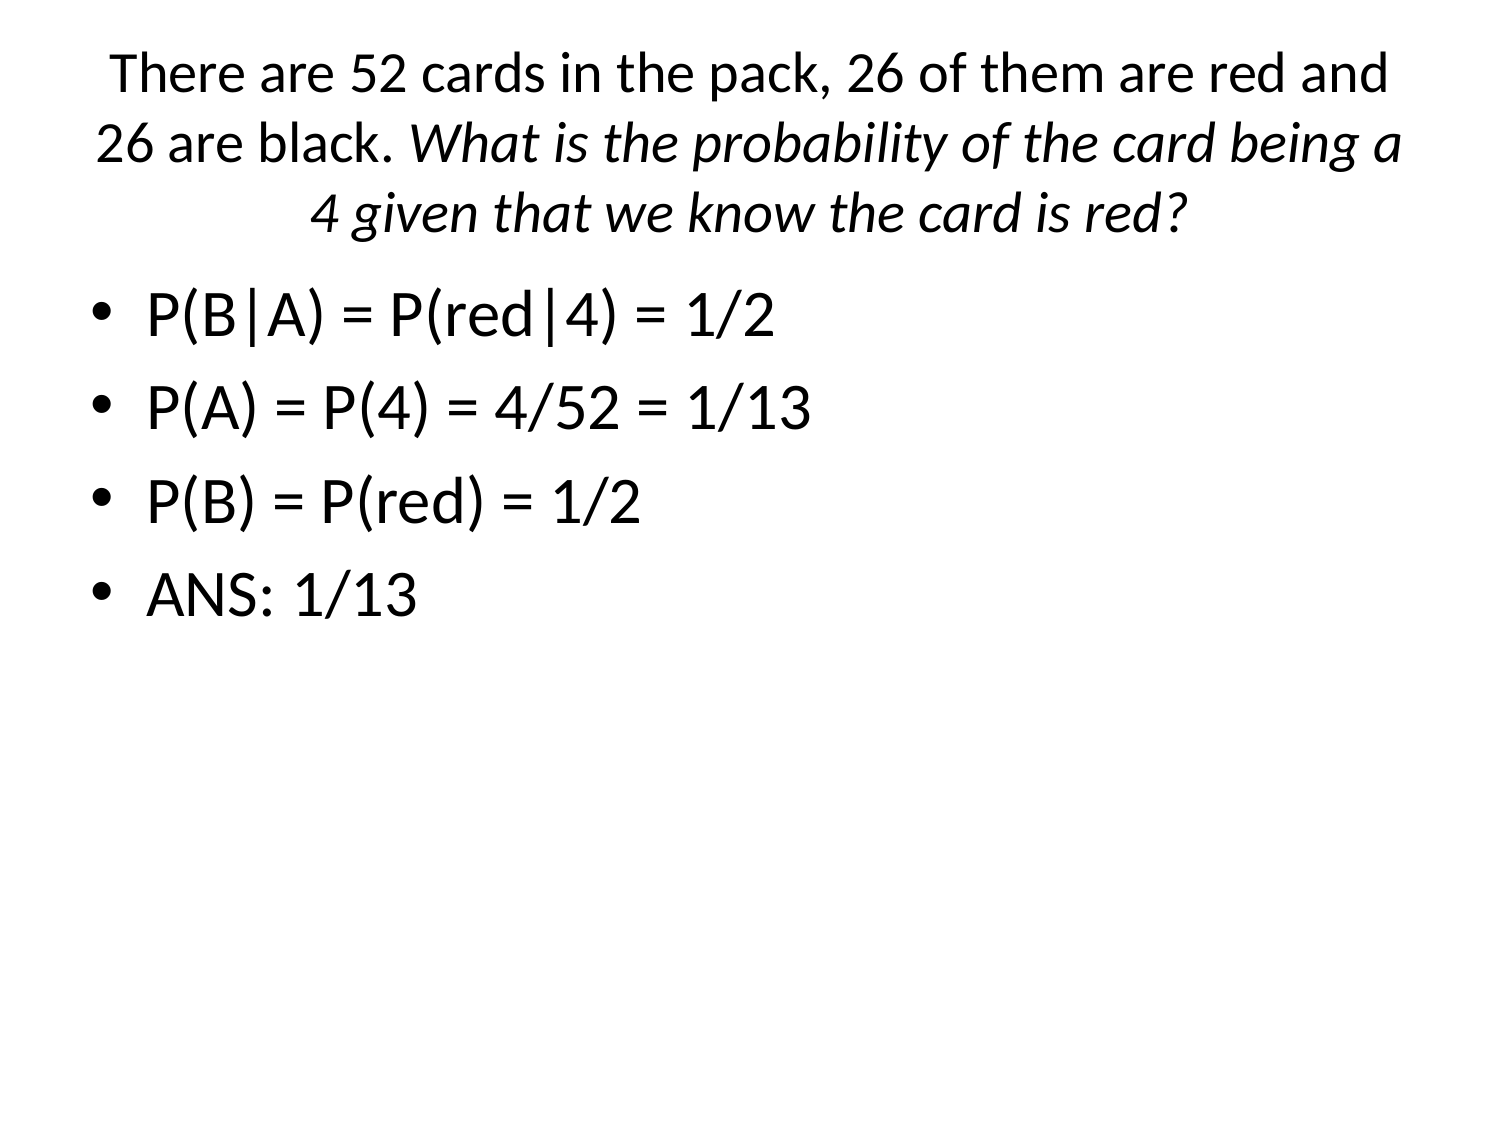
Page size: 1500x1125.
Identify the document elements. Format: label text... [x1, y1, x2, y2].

list P(B|A) = P(red|4) = 1/2 P(A) = P(4) = 4/52 = 1/13 P(B) = P(red) = 1/2 ANS: 1/13 [75, 262, 1425, 1005]
title There are 52 cards in the pack, 26 of them are red and 26 are black. What is the probability of the card being a 4 given that we know the card is red? [75, 45, 1425, 233]
